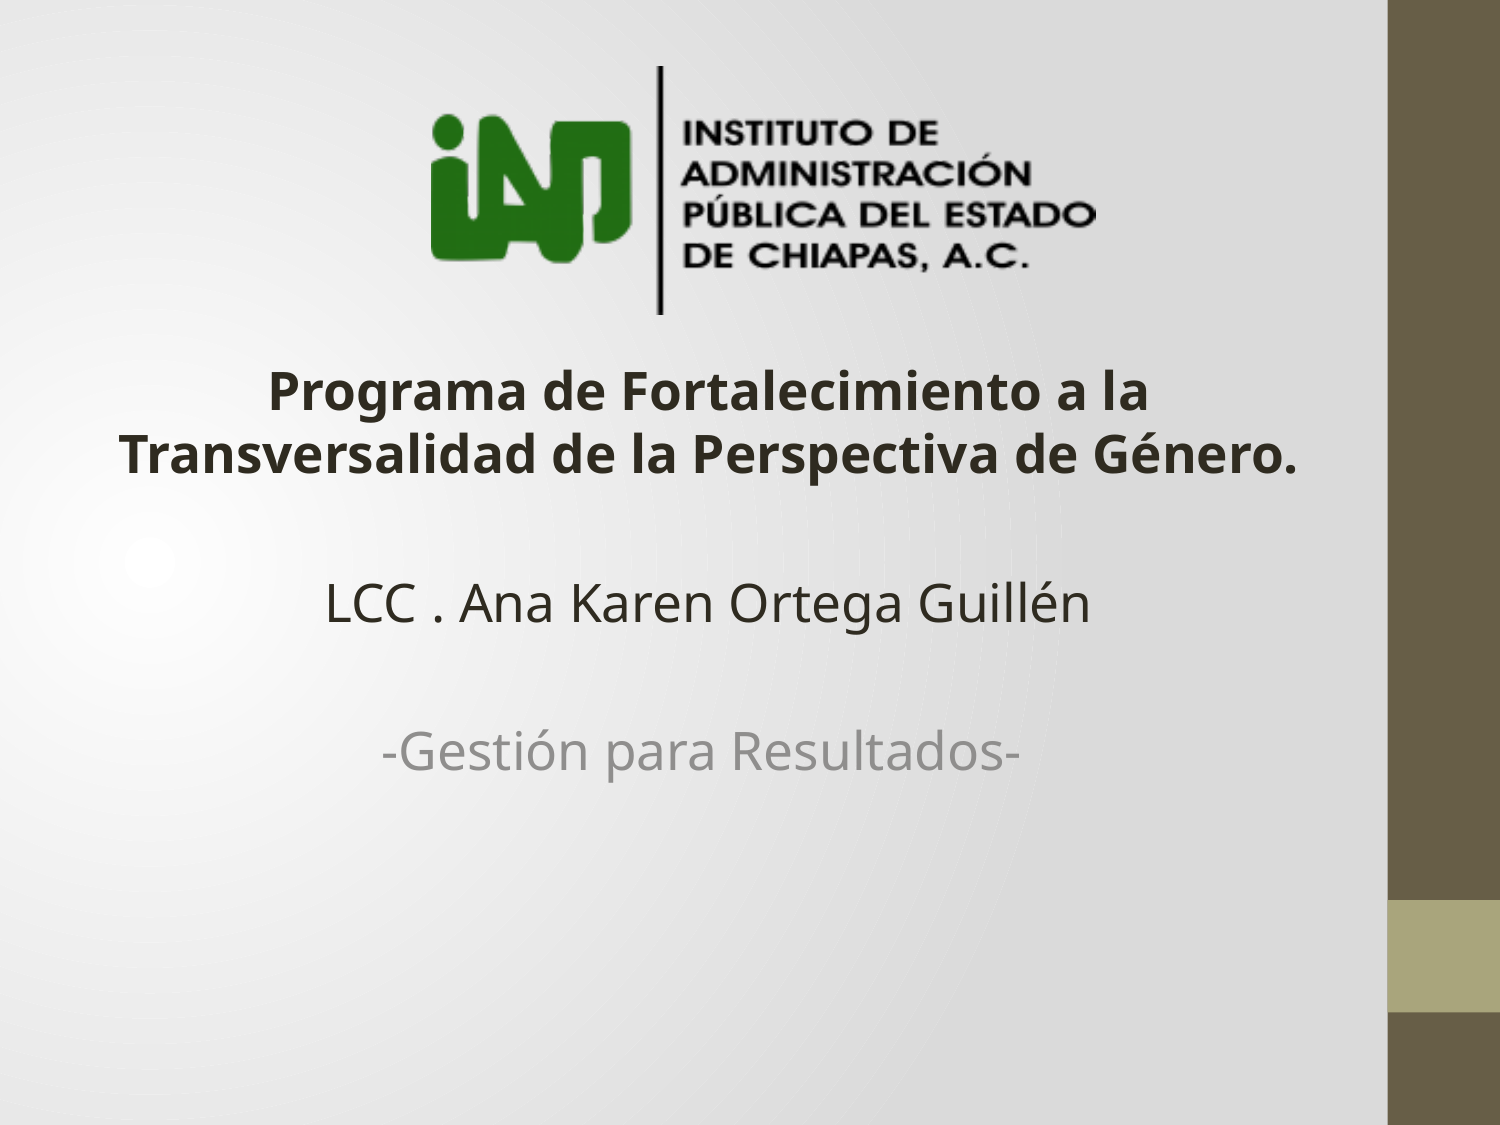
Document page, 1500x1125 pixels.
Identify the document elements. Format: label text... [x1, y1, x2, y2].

picture [430, 65, 1096, 315]
subtitle Programa de Fortalecimiento a la Transversalidad de la Perspectiva de Género. LCC . Ana Karen Ortega Guillén -Gestión para Resultados- [53, 349, 1365, 795]
